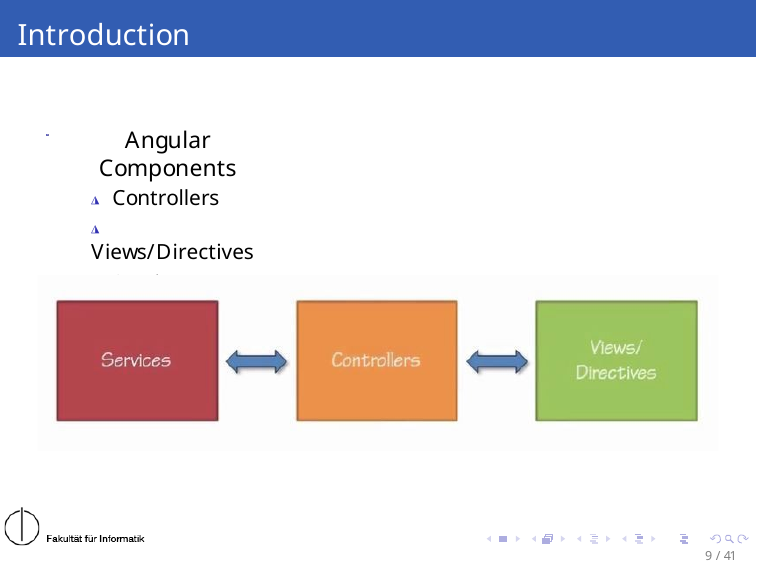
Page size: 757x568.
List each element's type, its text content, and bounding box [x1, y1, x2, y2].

title Introduction [15, 16, 741, 112]
text_box [46, 134, 57, 145]
text_box [37, 275, 719, 451]
slide_number 9 / 41 [701, 548, 745, 568]
picture [0, 489, 149, 556]
text_box Angular Components ◮ Controllers ◮ Views/Directives ◮ Services [66, 126, 270, 275]
text_box [0, 0, 756, 58]
